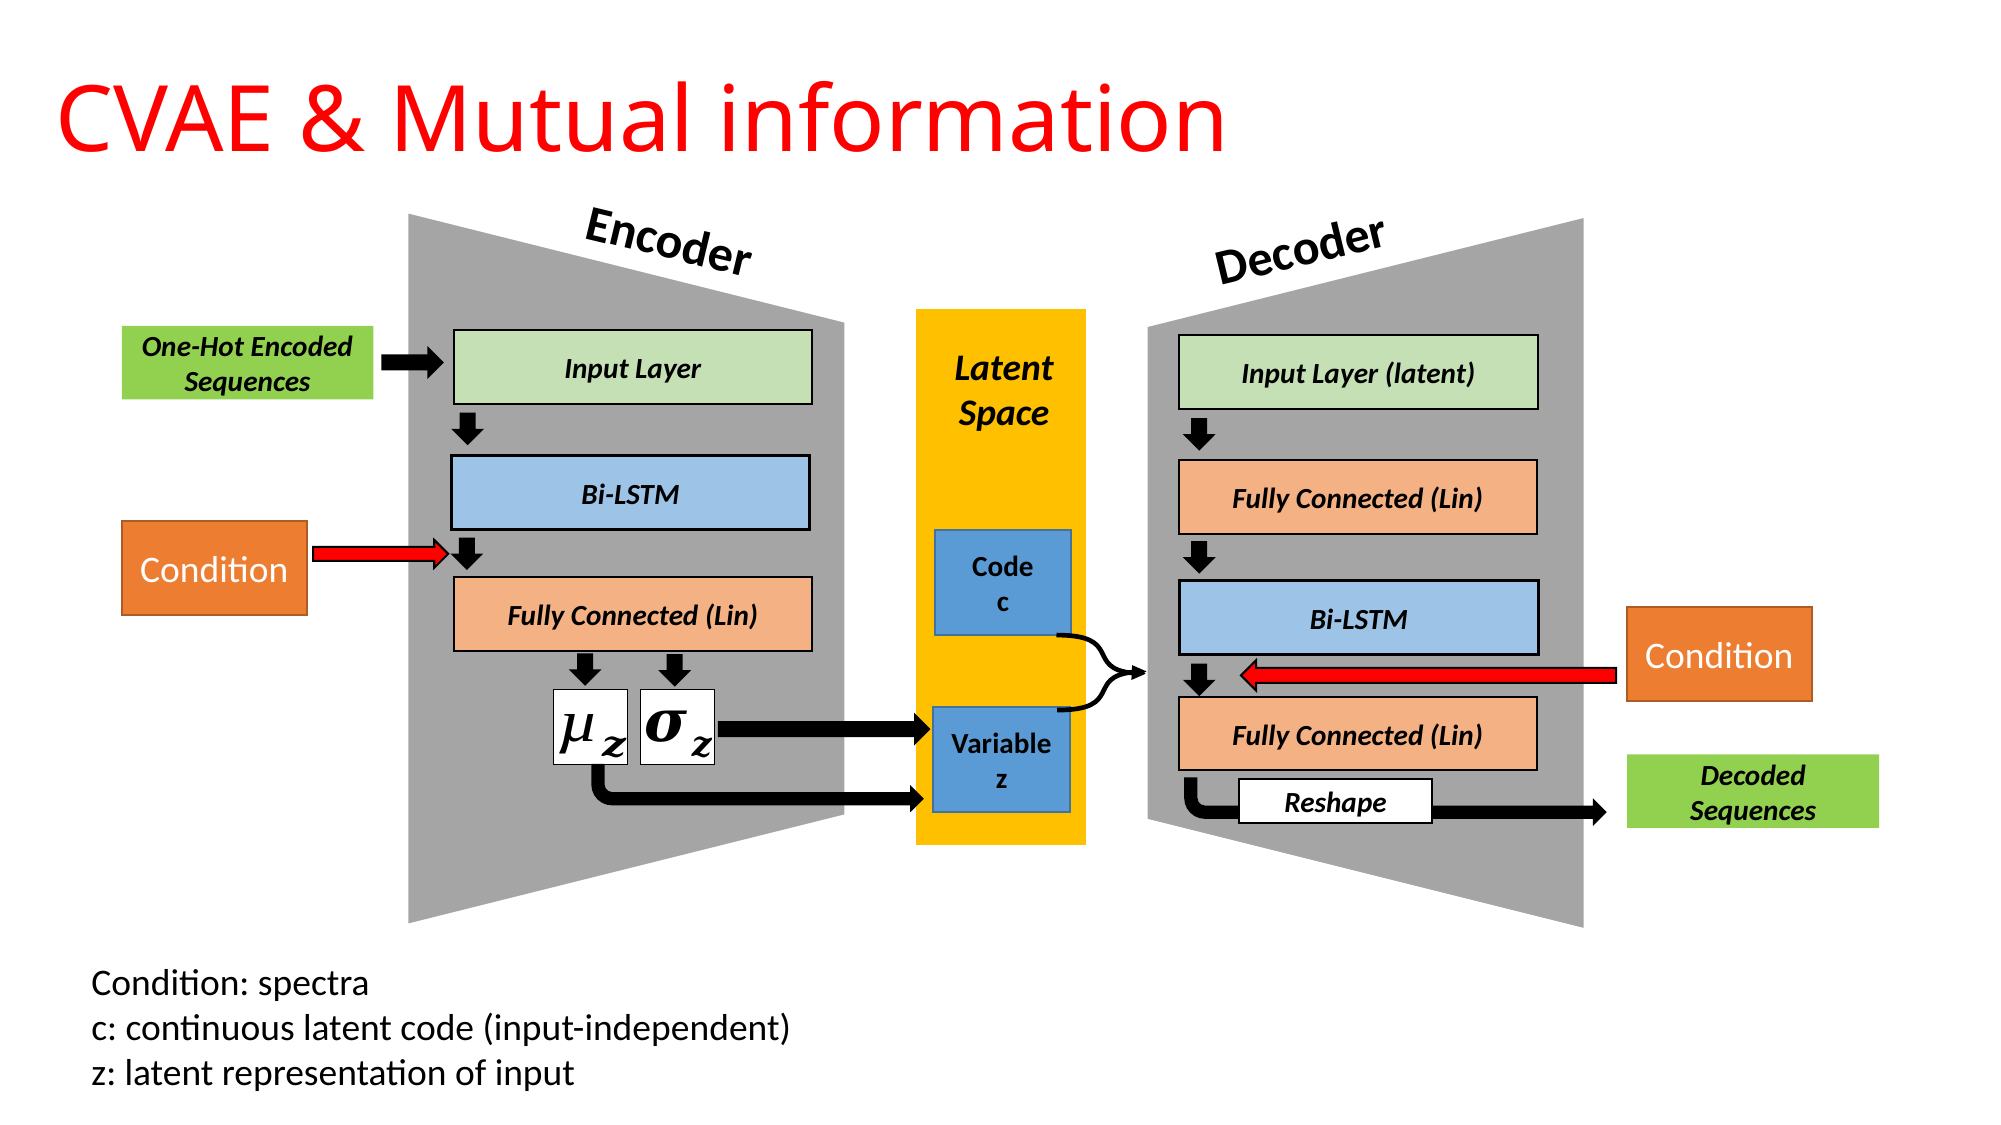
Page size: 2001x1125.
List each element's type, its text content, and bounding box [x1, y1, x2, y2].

title CVAE & Mutual information [40, 12, 1766, 231]
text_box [1056, 634, 1147, 710]
text_box Condition: spectra c: continuous latent code (input-independent) z: latent representation of input [76, 950, 1066, 1100]
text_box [121, 188, 1880, 930]
